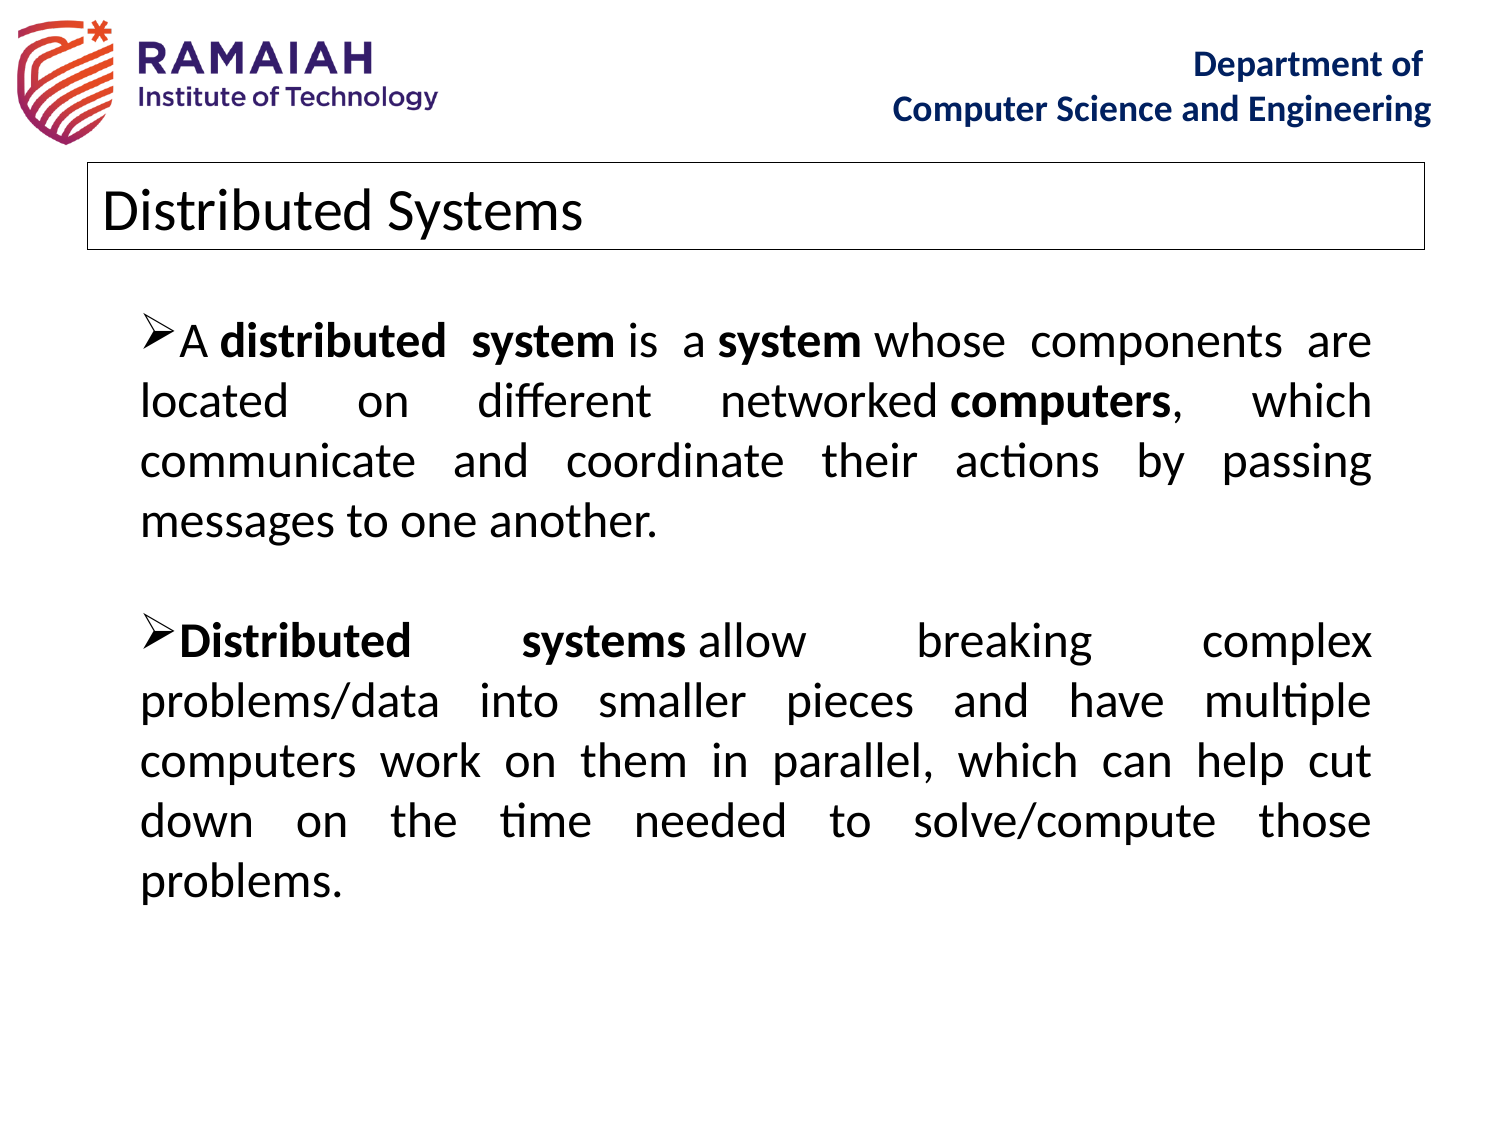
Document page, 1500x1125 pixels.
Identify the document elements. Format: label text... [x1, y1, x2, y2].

list Distributed Systems [87, 162, 1425, 250]
picture [0, 0, 493, 189]
text_box A distributed system is a system whose components are located on different networked computers, which communicate and coordinate their actions by passing messages to one another. Distributed systems allow breaking complex problems/data into smaller pieces and have multiple computers work on them in parallel, which can help cut down on the time needed to solve/compute those problems. [124, 299, 1388, 1020]
